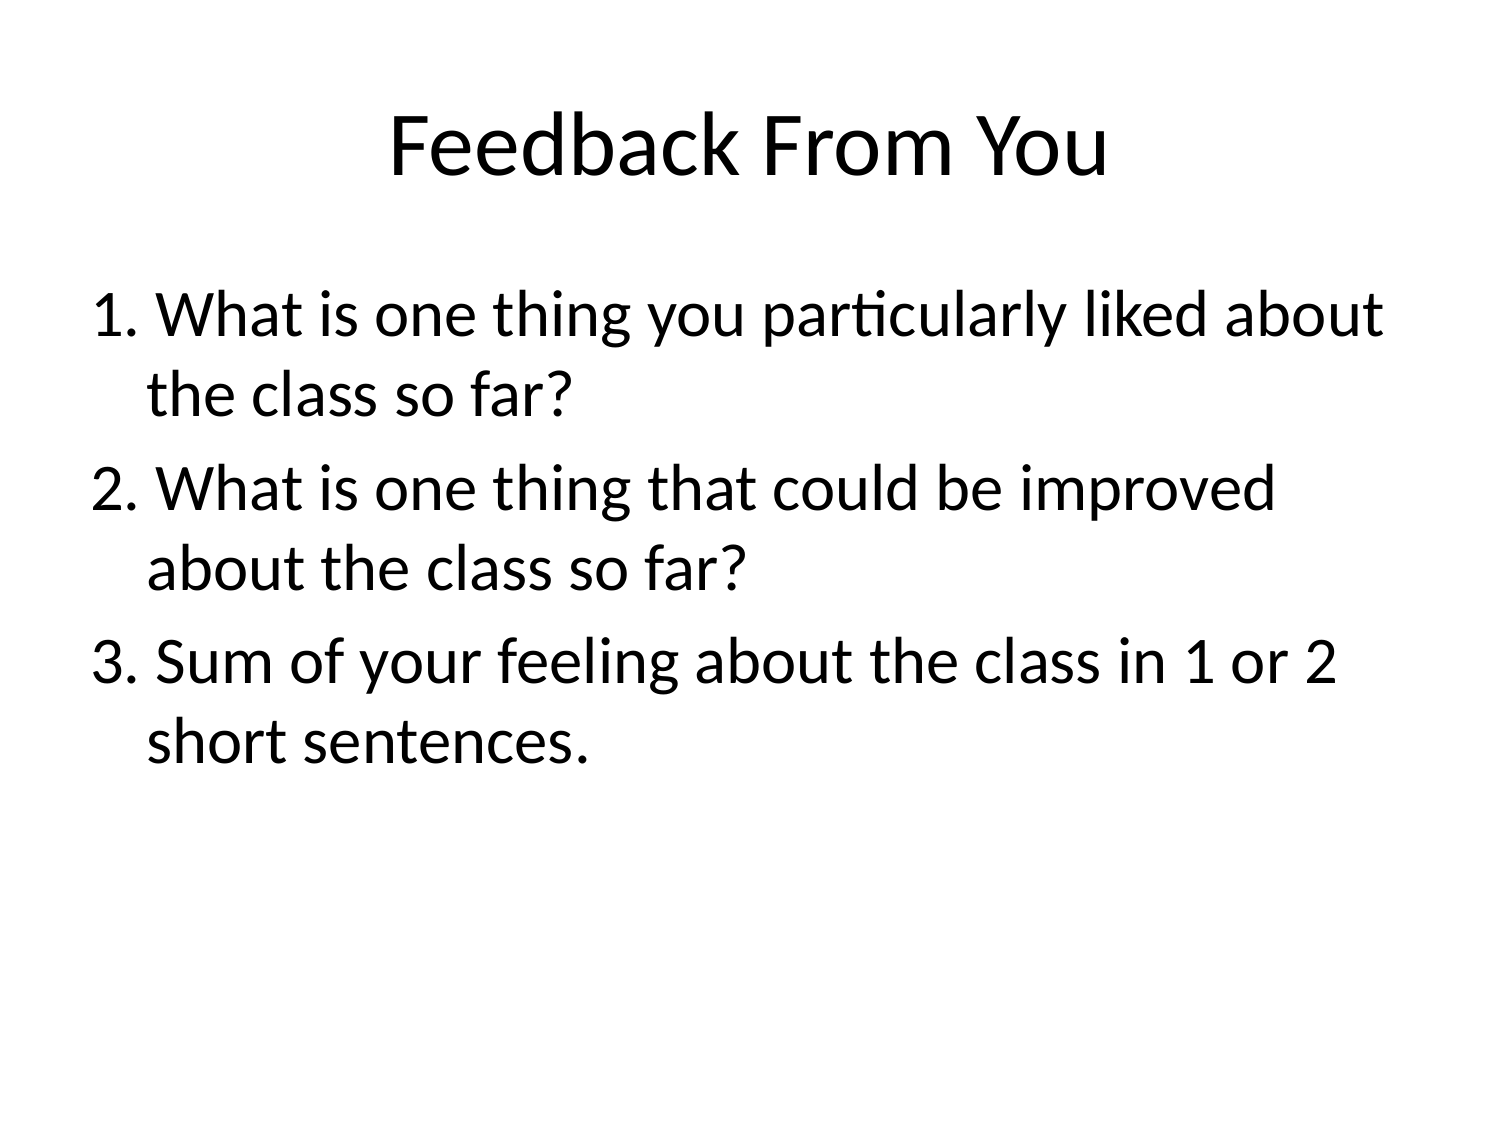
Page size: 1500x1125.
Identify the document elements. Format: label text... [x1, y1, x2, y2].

list 1. What is one thing you particularly liked about the class so far? 2. What is one thing that could be improved about the class so far? 3. Sum of your feeling about the class in 1 or 2 short sentences. [75, 262, 1425, 1005]
title Feedback From You [75, 45, 1425, 233]
